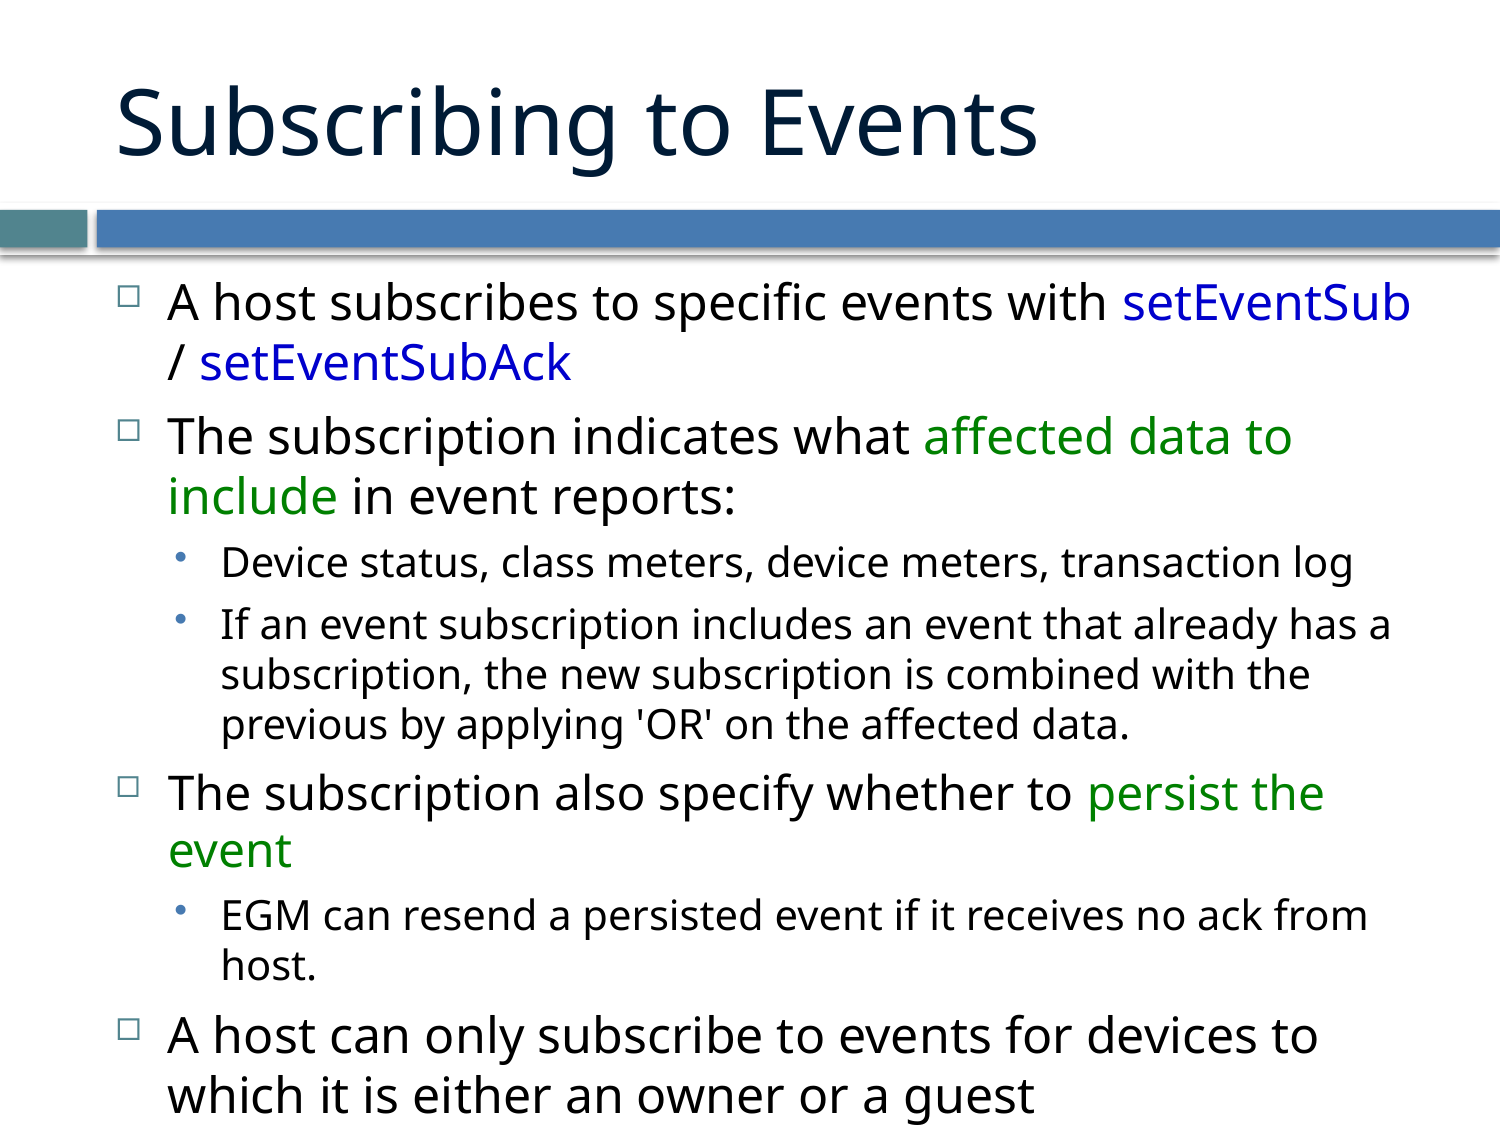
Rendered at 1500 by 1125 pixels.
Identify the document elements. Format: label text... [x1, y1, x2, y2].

list A host subscribes to specific events with setEventSub / setEventSubAck The subscription indicates what affected data to include in event reports: Device status, class meters, device meters, transaction log If an event subscription includes an event that already has a subscription, the new subscription is combined with the previous by applying 'OR' on the affected data. The subscription also specify whether to persist the event EGM can resend a persisted event if it receives no ack from host. A host can only subscribe to events for devices to which it is either an owner or a guest [100, 262, 1439, 1001]
slide_number [0, 208, 88, 249]
title Subscribing to Events [100, 37, 1439, 201]
